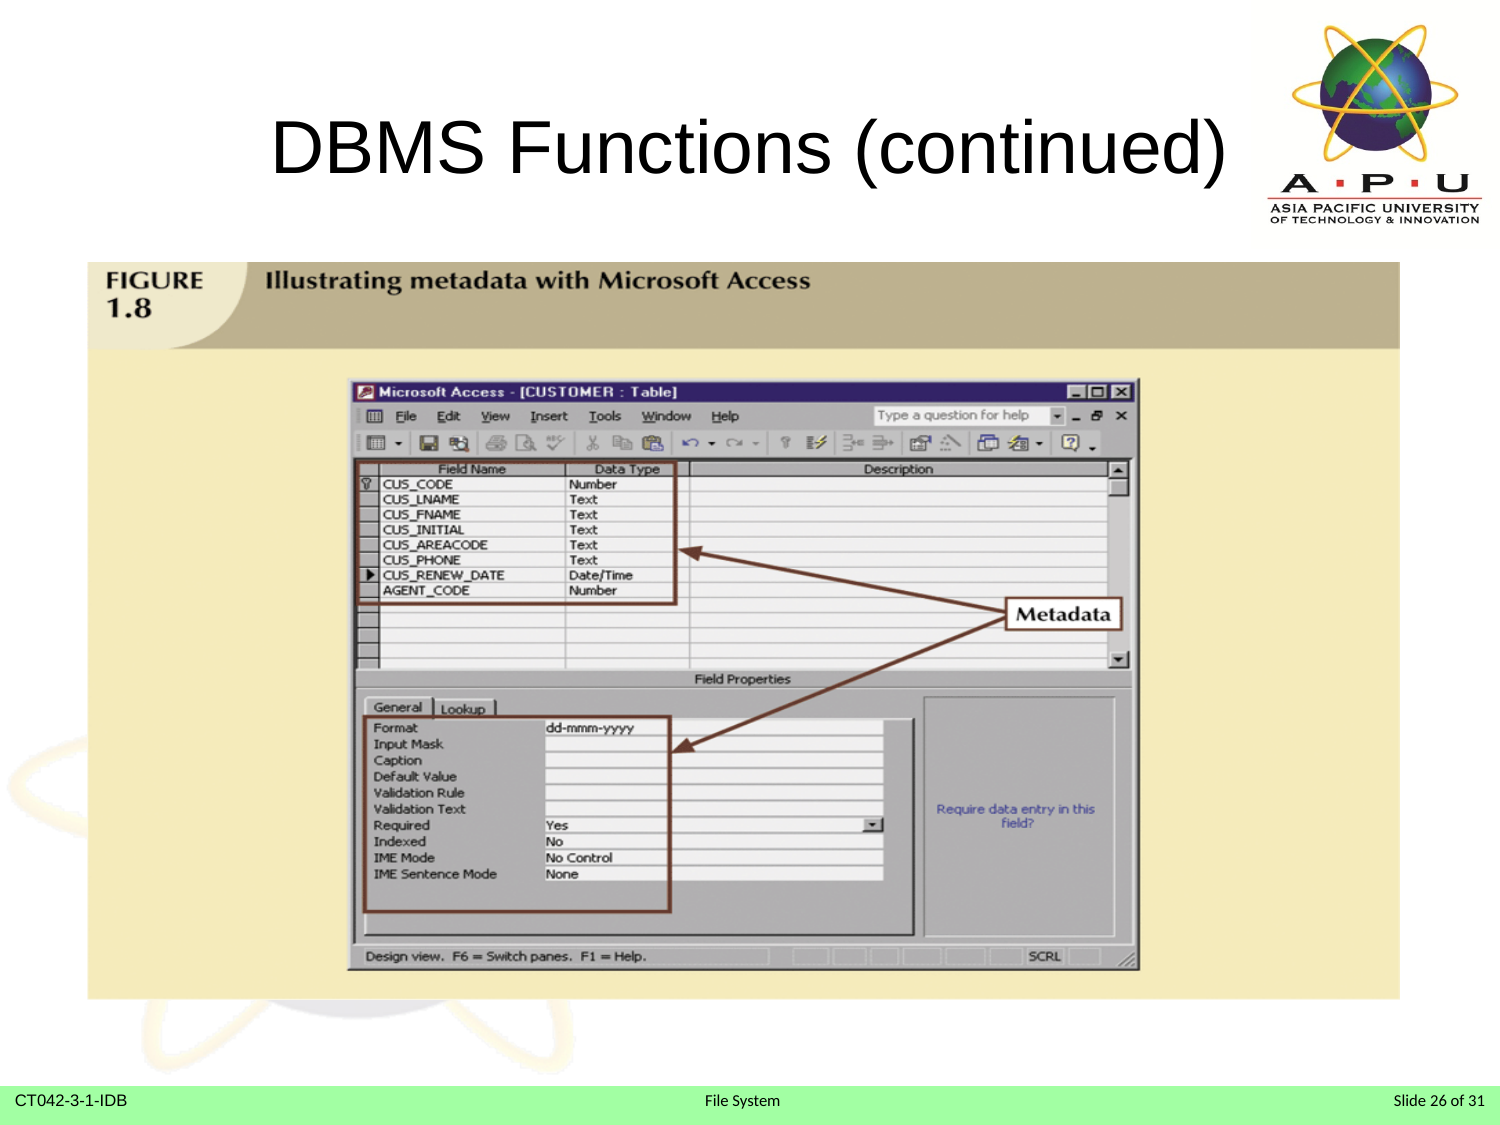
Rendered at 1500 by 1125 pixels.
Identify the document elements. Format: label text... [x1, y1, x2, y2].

title DBMS Functions (continued) [112, 62, 1388, 225]
picture [1251, 0, 1500, 249]
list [87, 262, 1401, 1001]
